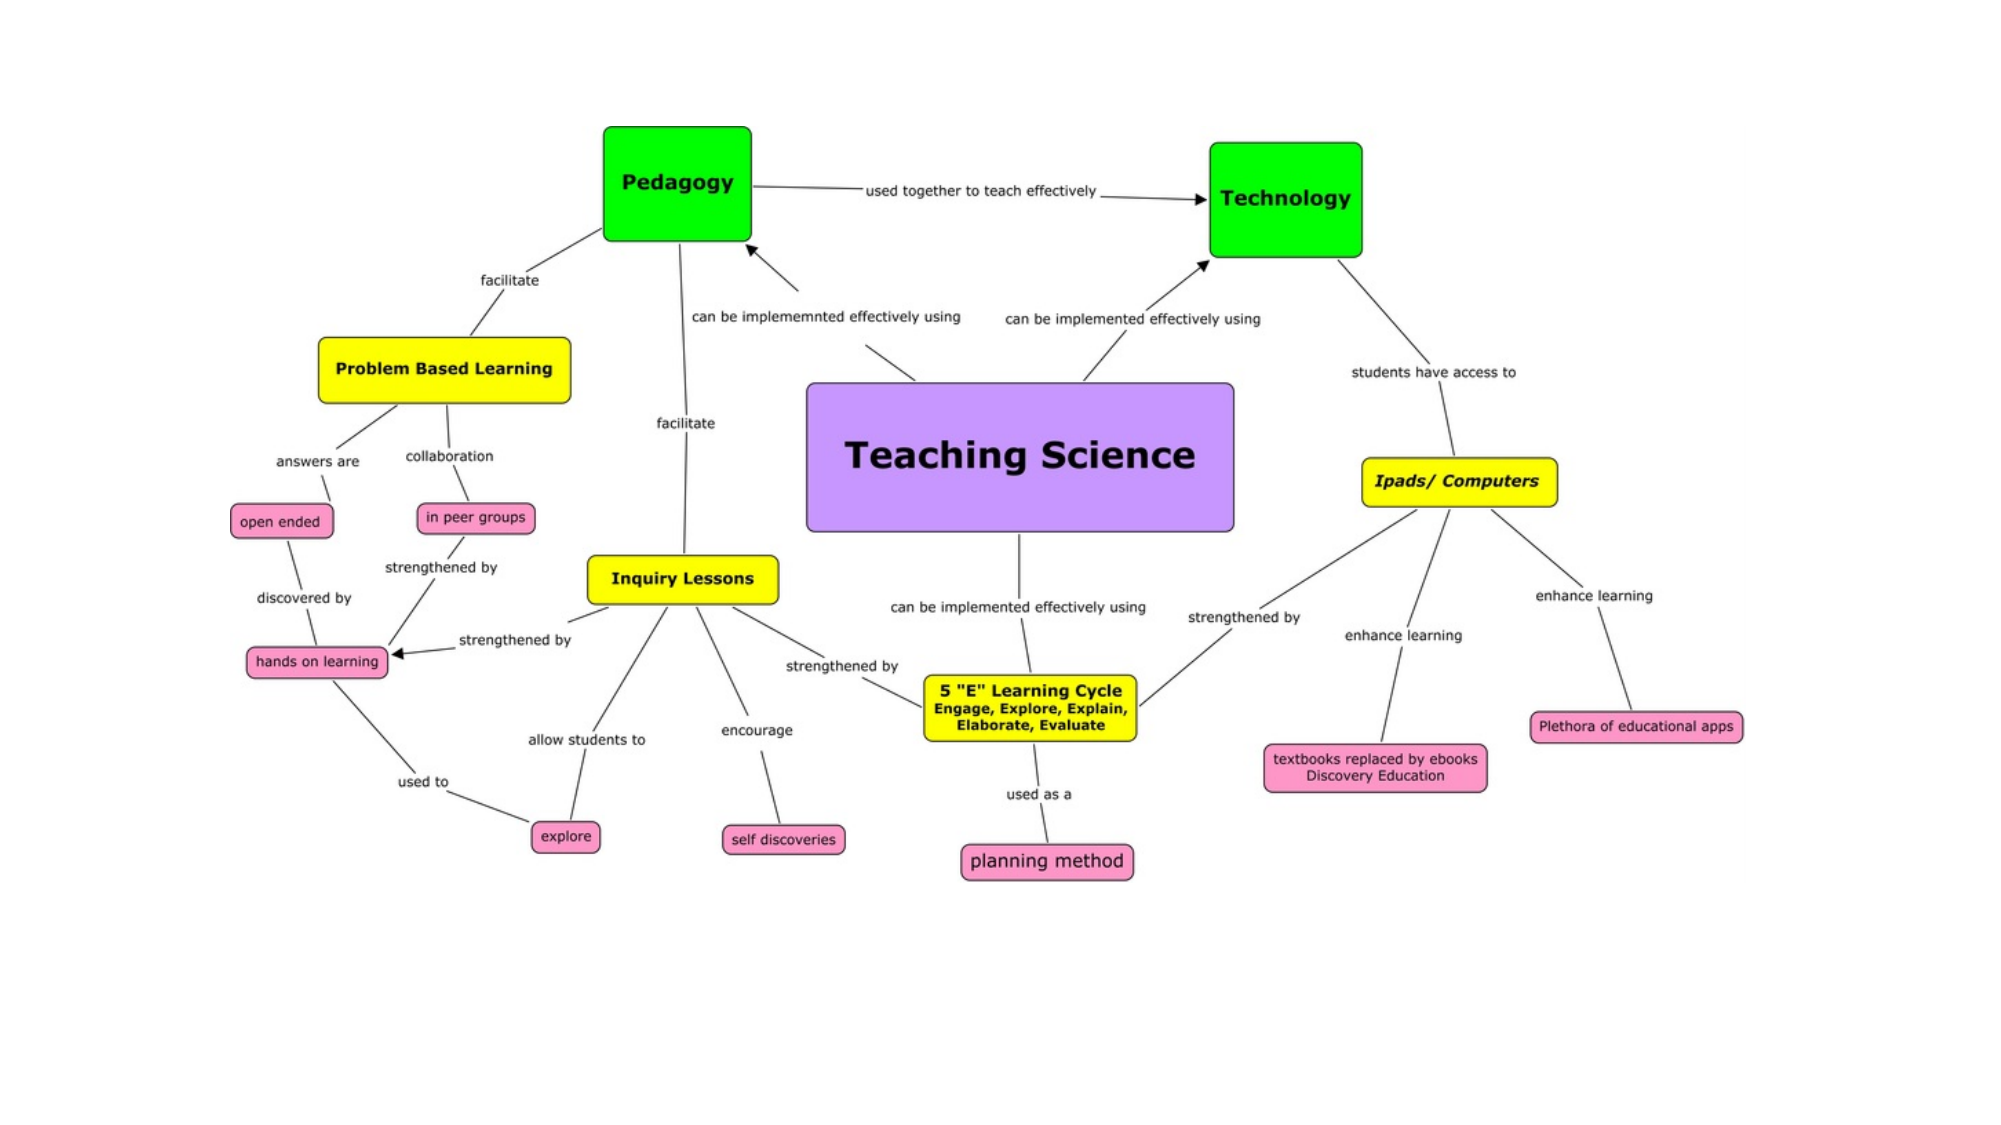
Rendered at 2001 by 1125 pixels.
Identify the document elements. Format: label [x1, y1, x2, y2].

picture [230, 125, 1746, 883]
